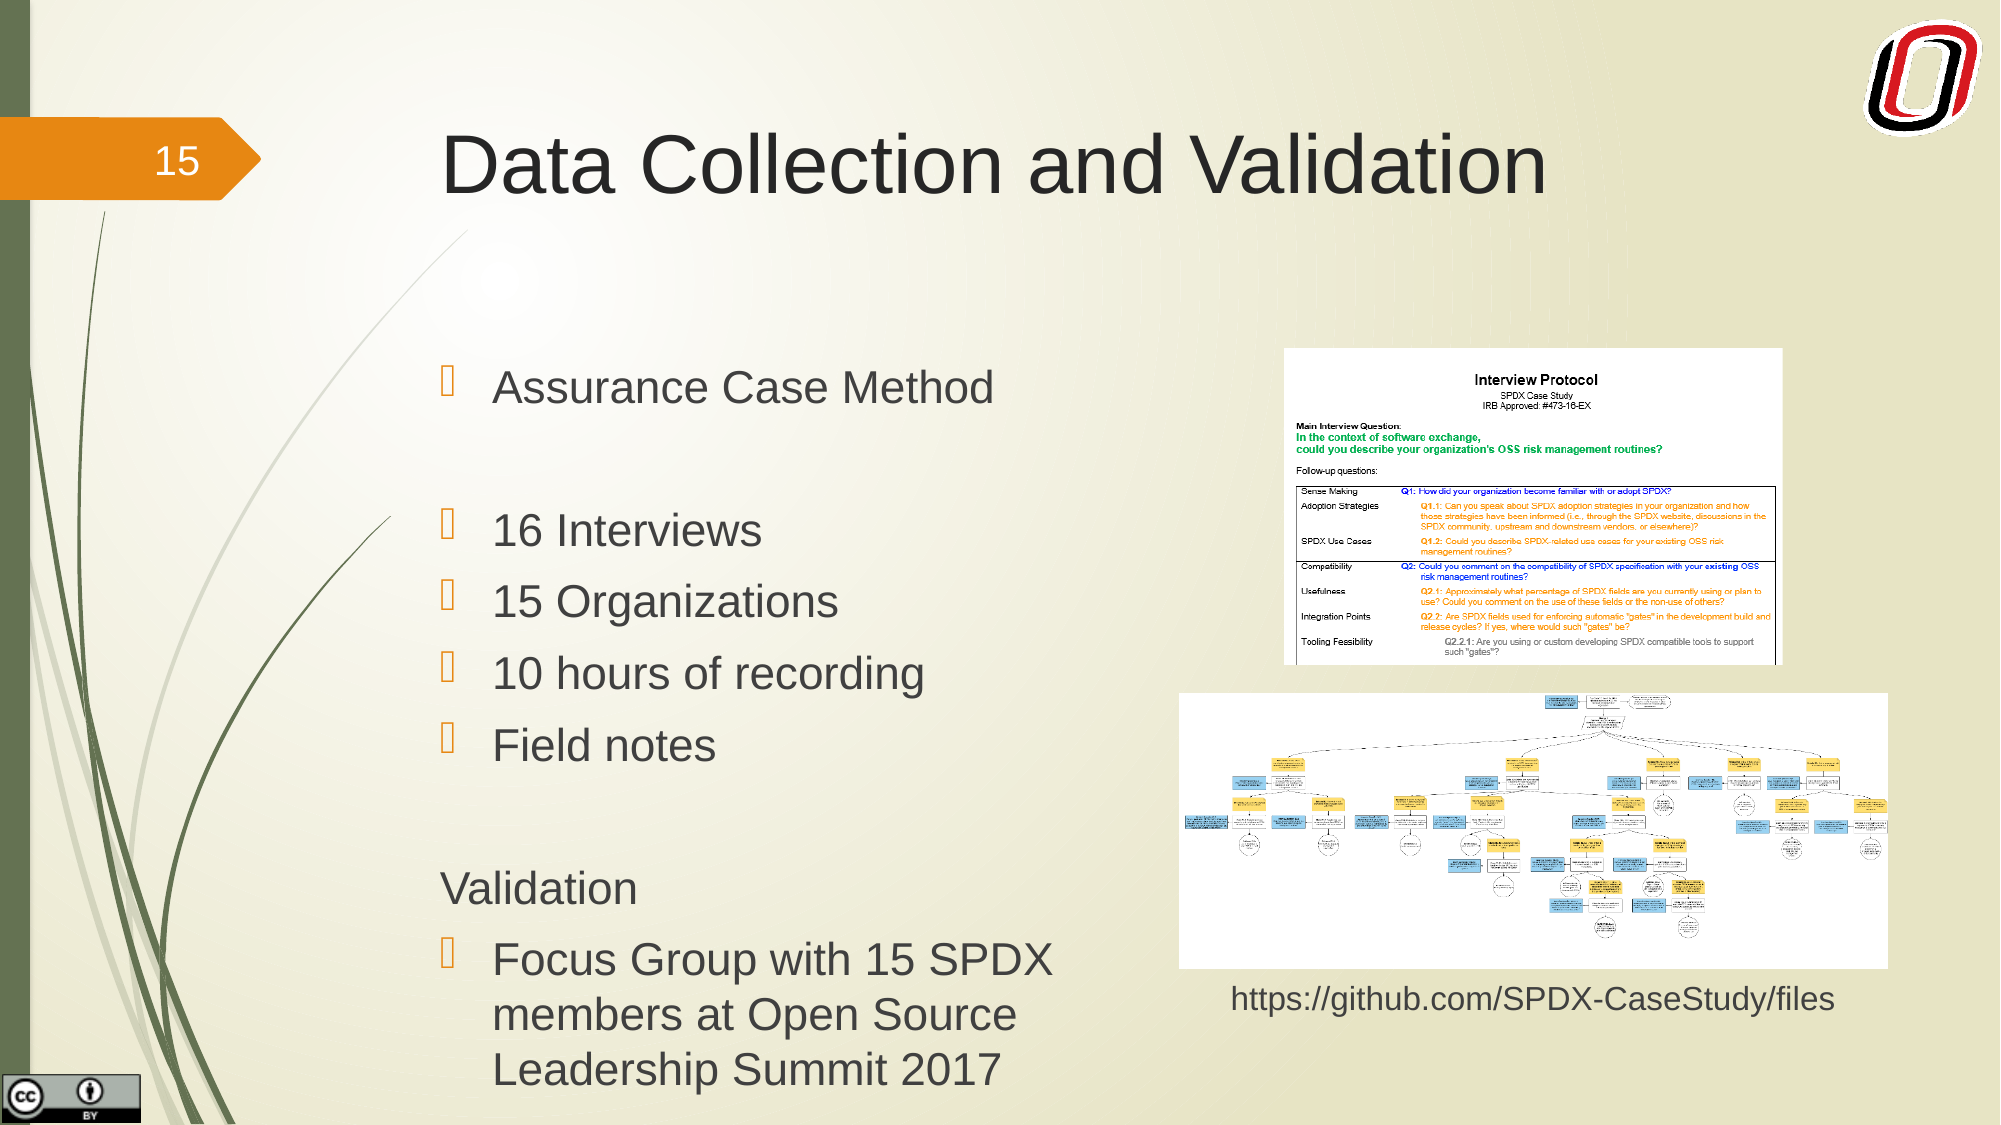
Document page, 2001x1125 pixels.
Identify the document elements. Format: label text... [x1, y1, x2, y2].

title Data Collection and Validation [425, 102, 1888, 313]
text_box https://github.com/SPDX-CaseStudy/files [1179, 975, 1888, 1025]
picture [1179, 693, 1888, 969]
picture [2, 1074, 141, 1123]
slide_number 15 [87, 129, 216, 190]
picture [1845, 0, 2000, 155]
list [1283, 348, 1783, 665]
list Assurance Case Method 16 Interviews 15 Organizations 10 hours of recording Field notes Validation Focus Group with 15 SPDX members at Open Source Leadership Summit 2017 [424, 350, 1133, 1111]
